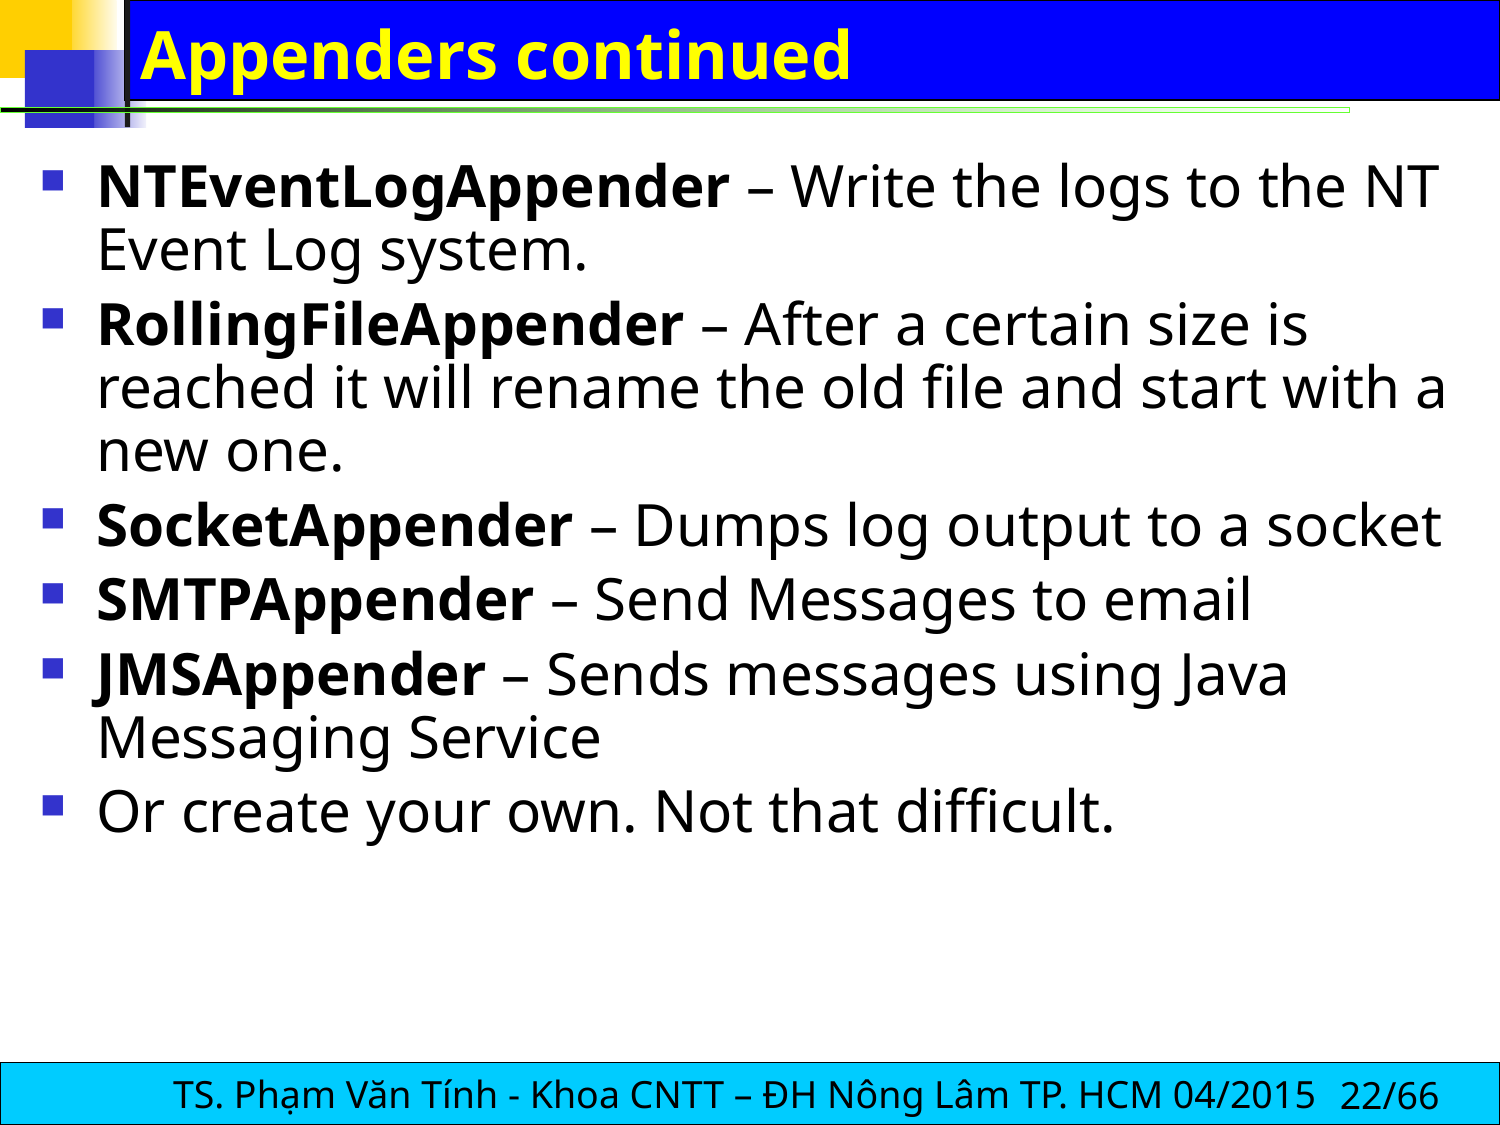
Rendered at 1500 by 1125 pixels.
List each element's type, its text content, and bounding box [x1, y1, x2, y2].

list NTEventLogAppender – Write the logs to the NT Event Log system. RollingFileAppender – After a certain size is reached it will rename the old file and start with a new one. SocketAppender – Dumps log output to a socket SMTPAppender – Send Messages to email JMSAppender – Sends messages using Java Messaging Service Or create your own. Not that difficult. [24, 149, 1500, 1059]
title Appenders continued [124, 12, 1467, 101]
